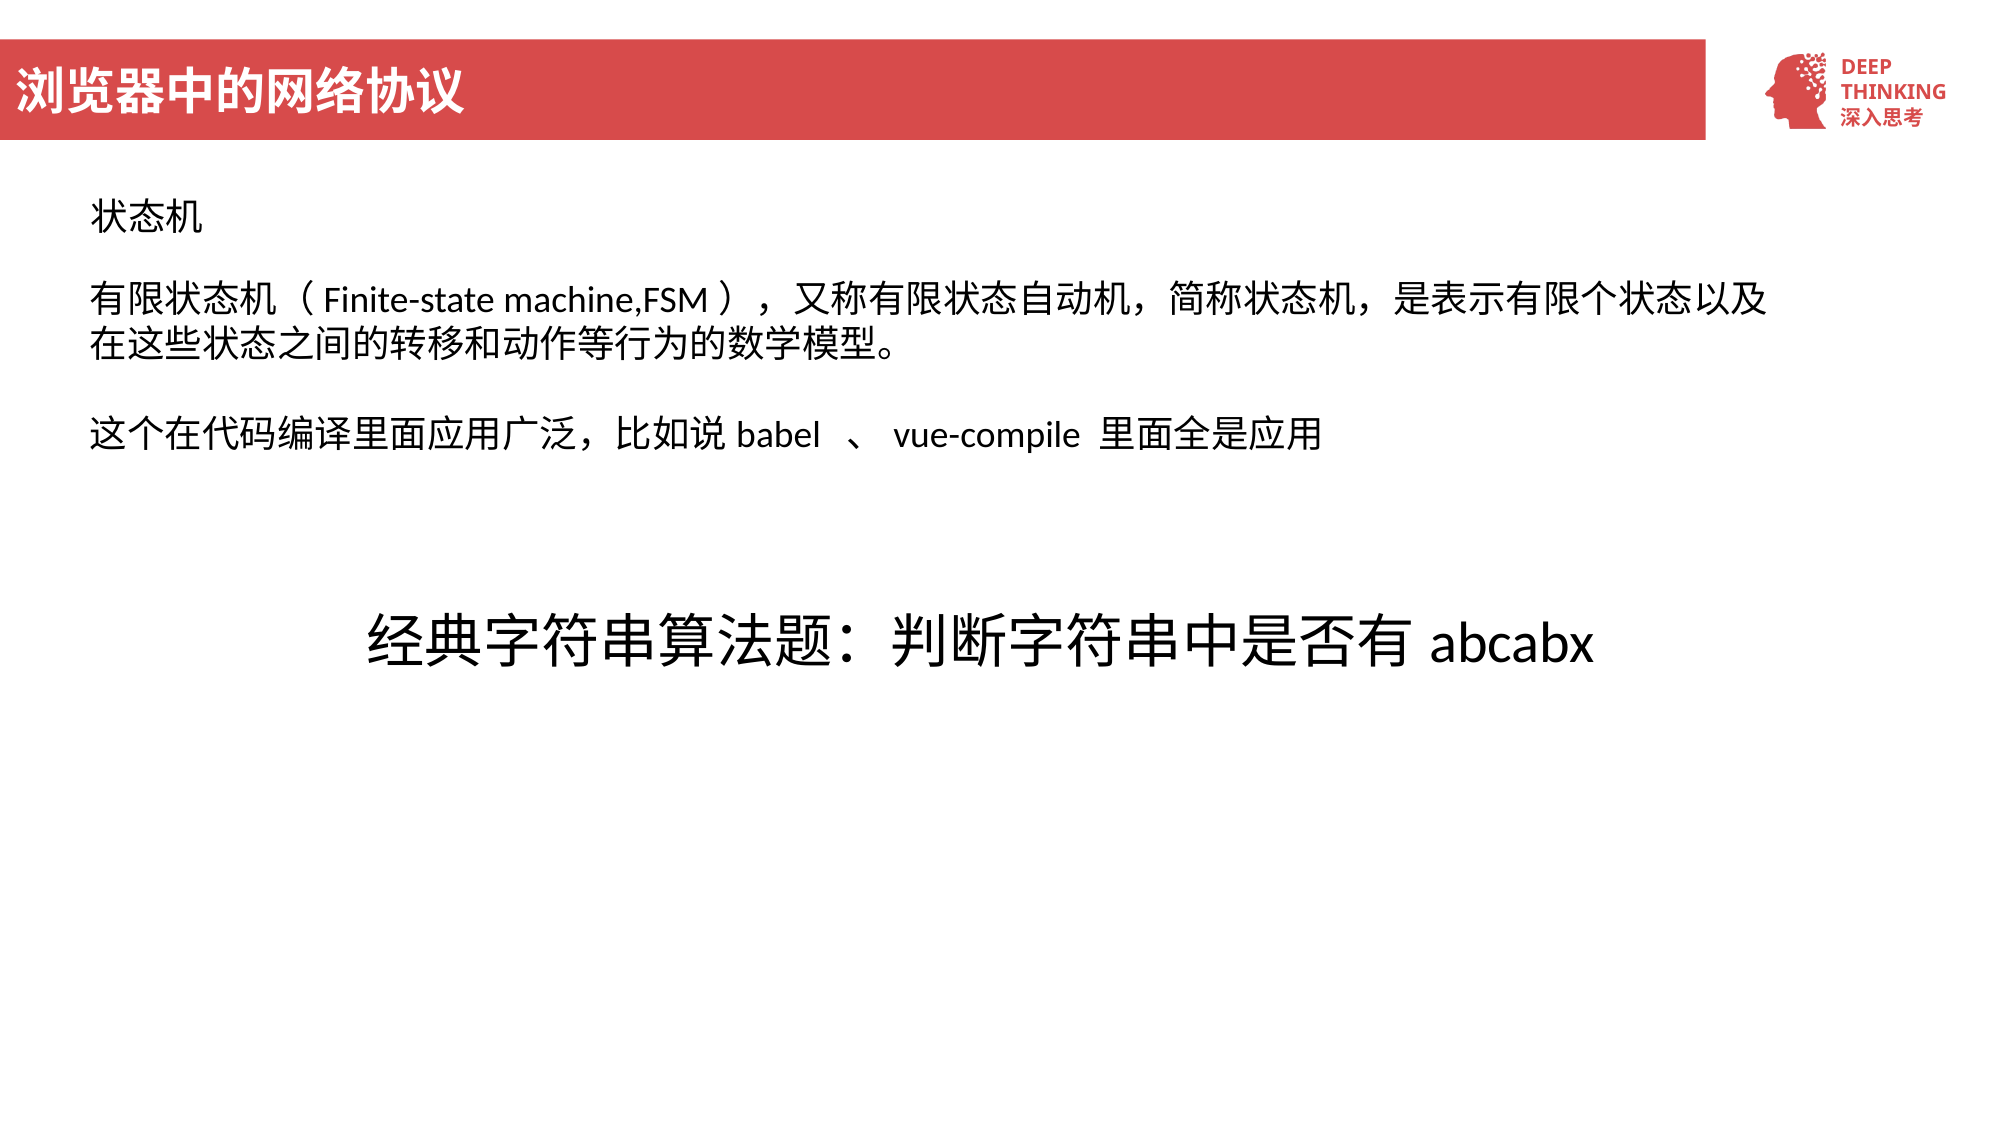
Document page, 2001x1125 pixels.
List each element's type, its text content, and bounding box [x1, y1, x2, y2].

text_box 有限状态机（Finite-state machine,FSM），又称有限状态自动机，简称状态机，是表示有限个状态以及在这些状态之间的转移和动作等行为的数学模型。 这个在代码编译里面应用广泛，比如说babel 、vue-compile 里面全是应用 [74, 267, 1800, 553]
text_box 状态机 [75, 185, 219, 246]
text_box 经典字符串算法题：判断字符串中是否有abcabx [351, 597, 1610, 682]
title 浏览器中的网络协议 [0, 39, 1706, 140]
picture [1765, 52, 1825, 129]
